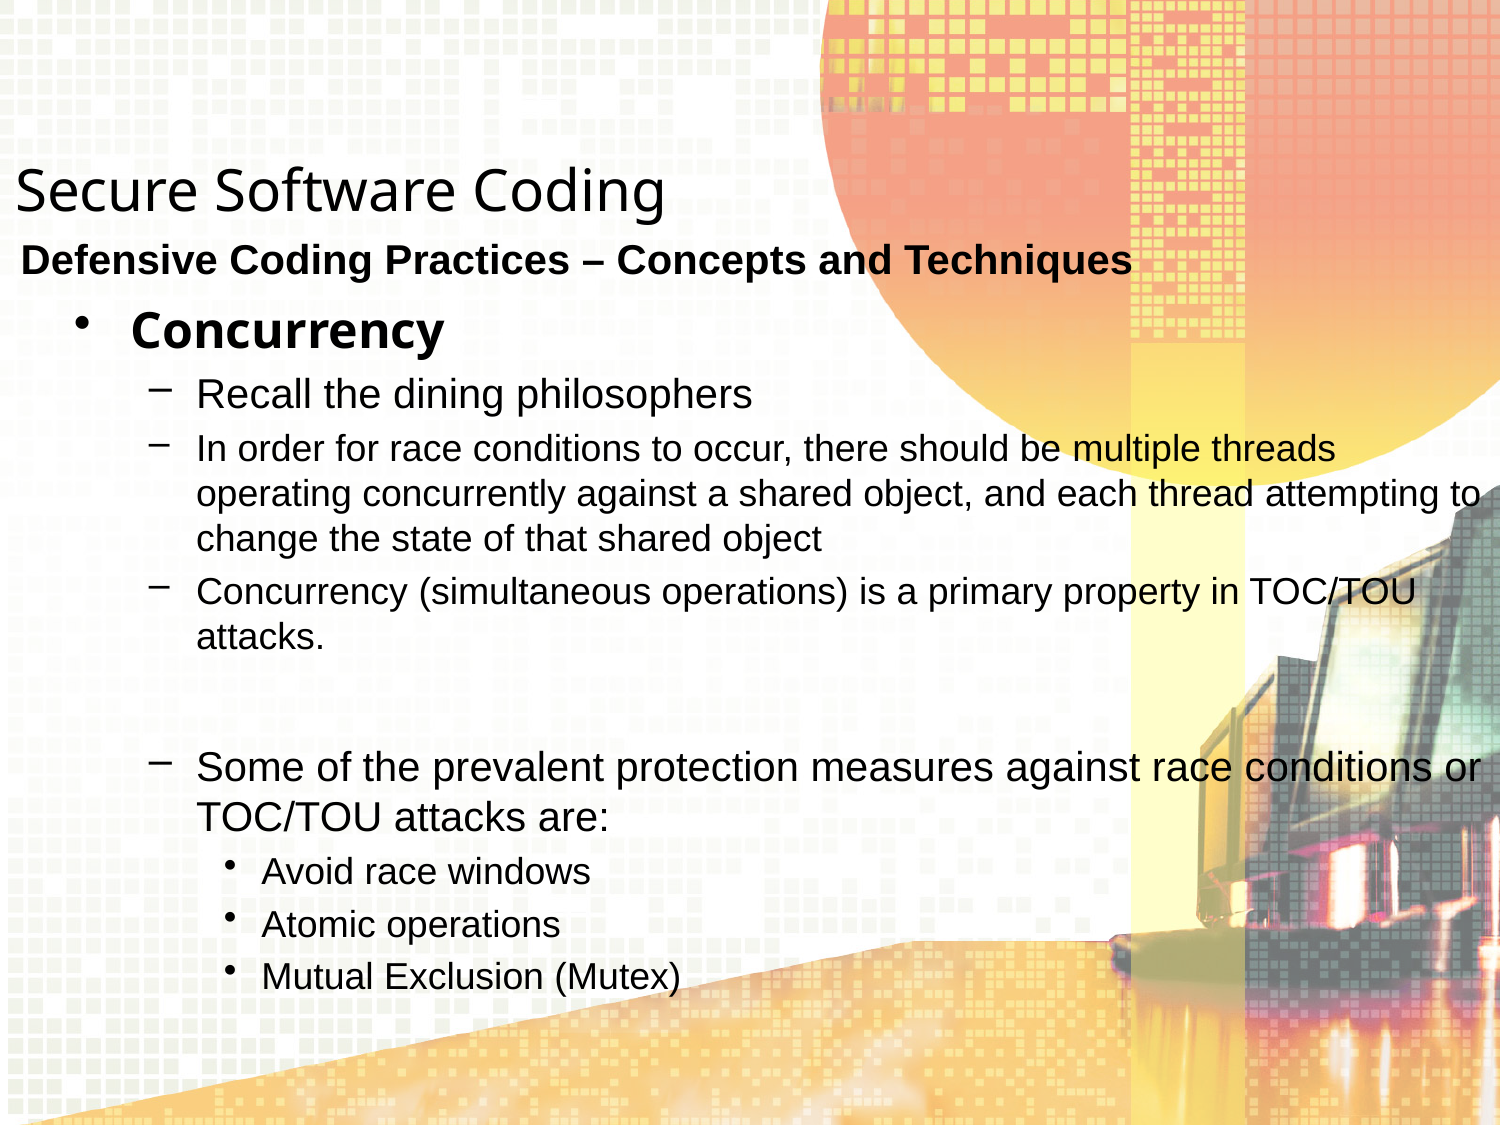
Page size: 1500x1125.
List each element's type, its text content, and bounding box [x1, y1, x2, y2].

list Concurrency Recall the dining philosophers In order for race conditions to occur, there should be multiple threads operating concurrently against a shared object, and each thread attempting to change the state of that shared object Concurrency (simultaneous operations) is a primary property in TOC/TOU attacks. Some of the prevalent protection measures against race conditions or TOC/TOU attacks are: Avoid race windows Atomic operations Mutual Exclusion (Mutex) [58, 290, 1500, 1125]
text_box Defensive Coding Practices – Concepts and Techniques [5, 225, 1176, 290]
text_box Secure Software Coding [0, 113, 1038, 264]
